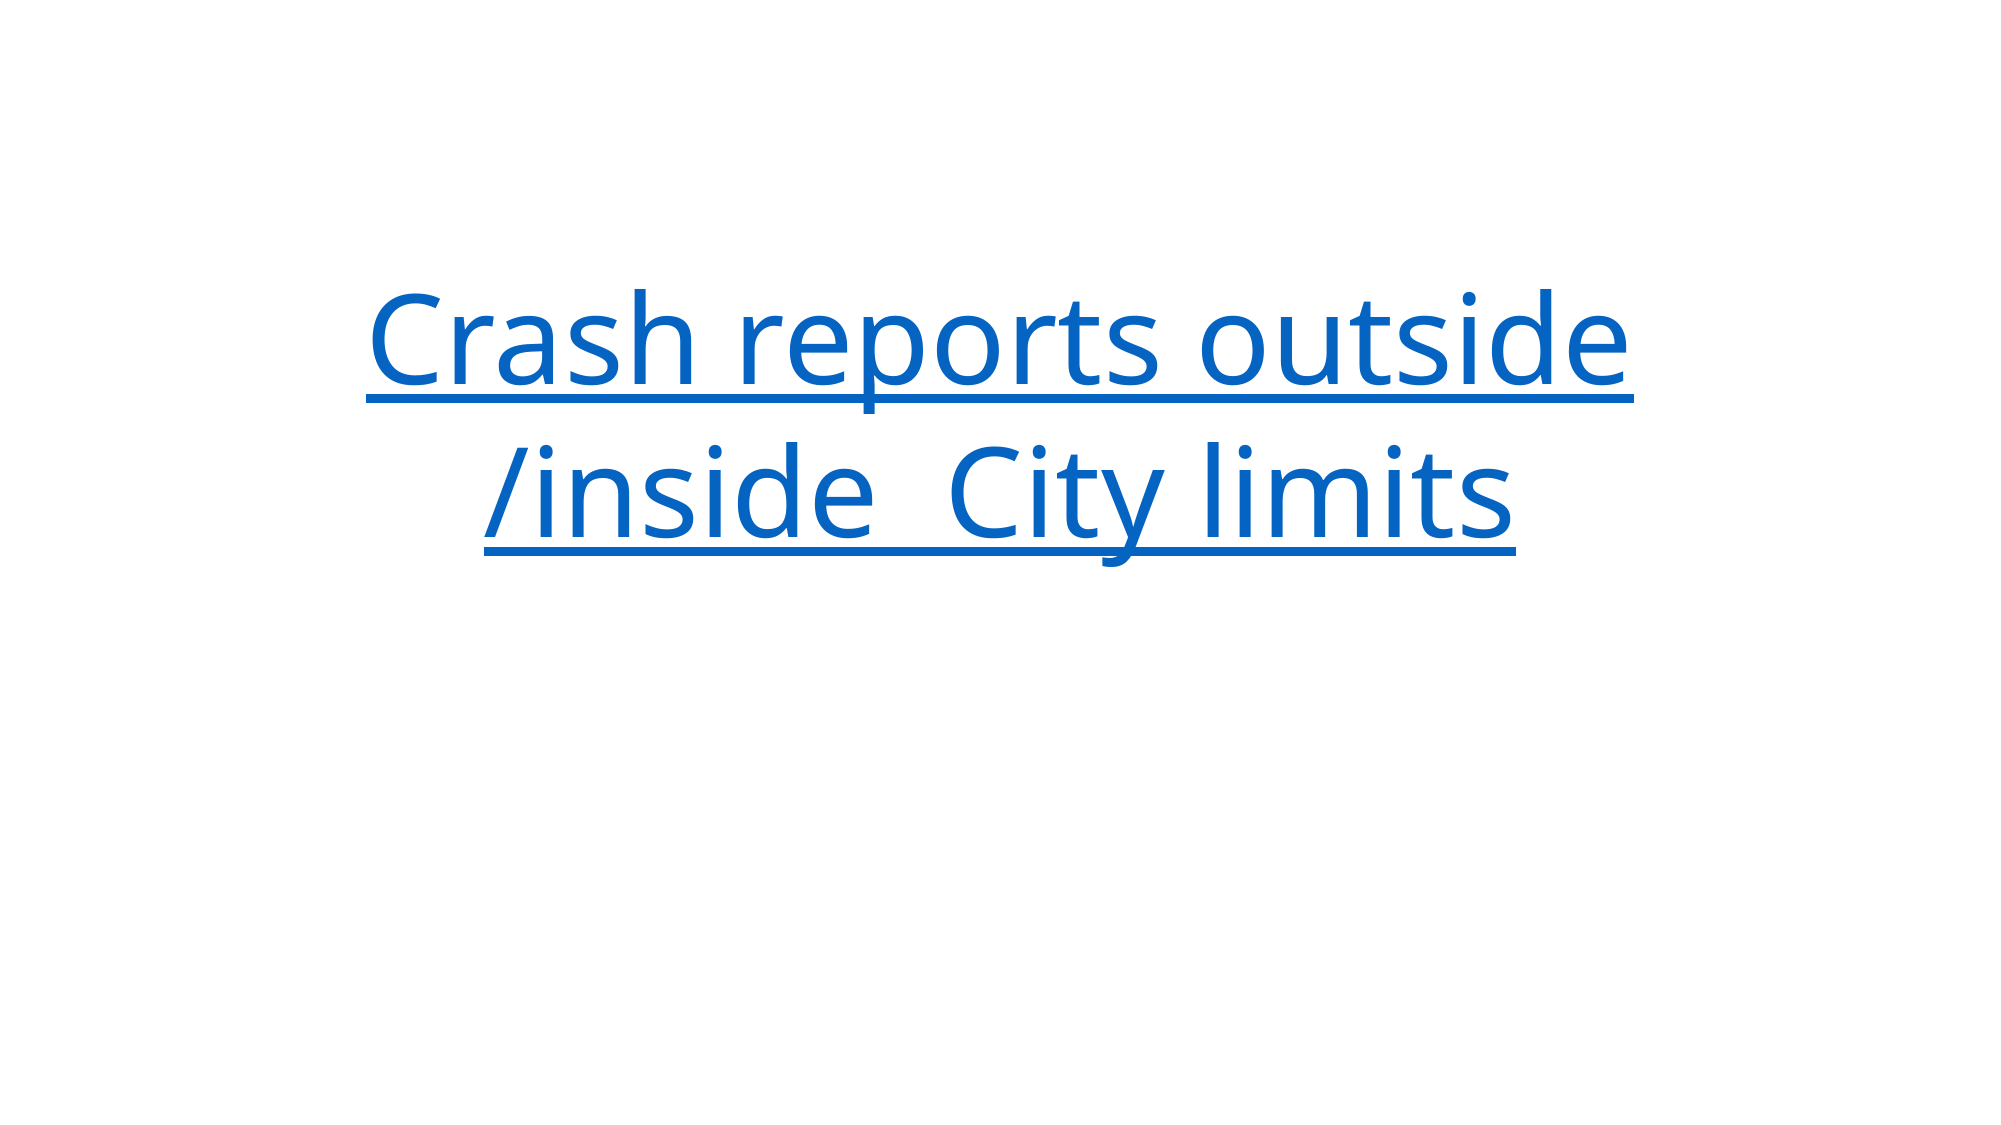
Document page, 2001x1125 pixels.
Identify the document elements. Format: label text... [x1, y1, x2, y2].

title Crash reports outside/inside City limits [249, 184, 1750, 576]
